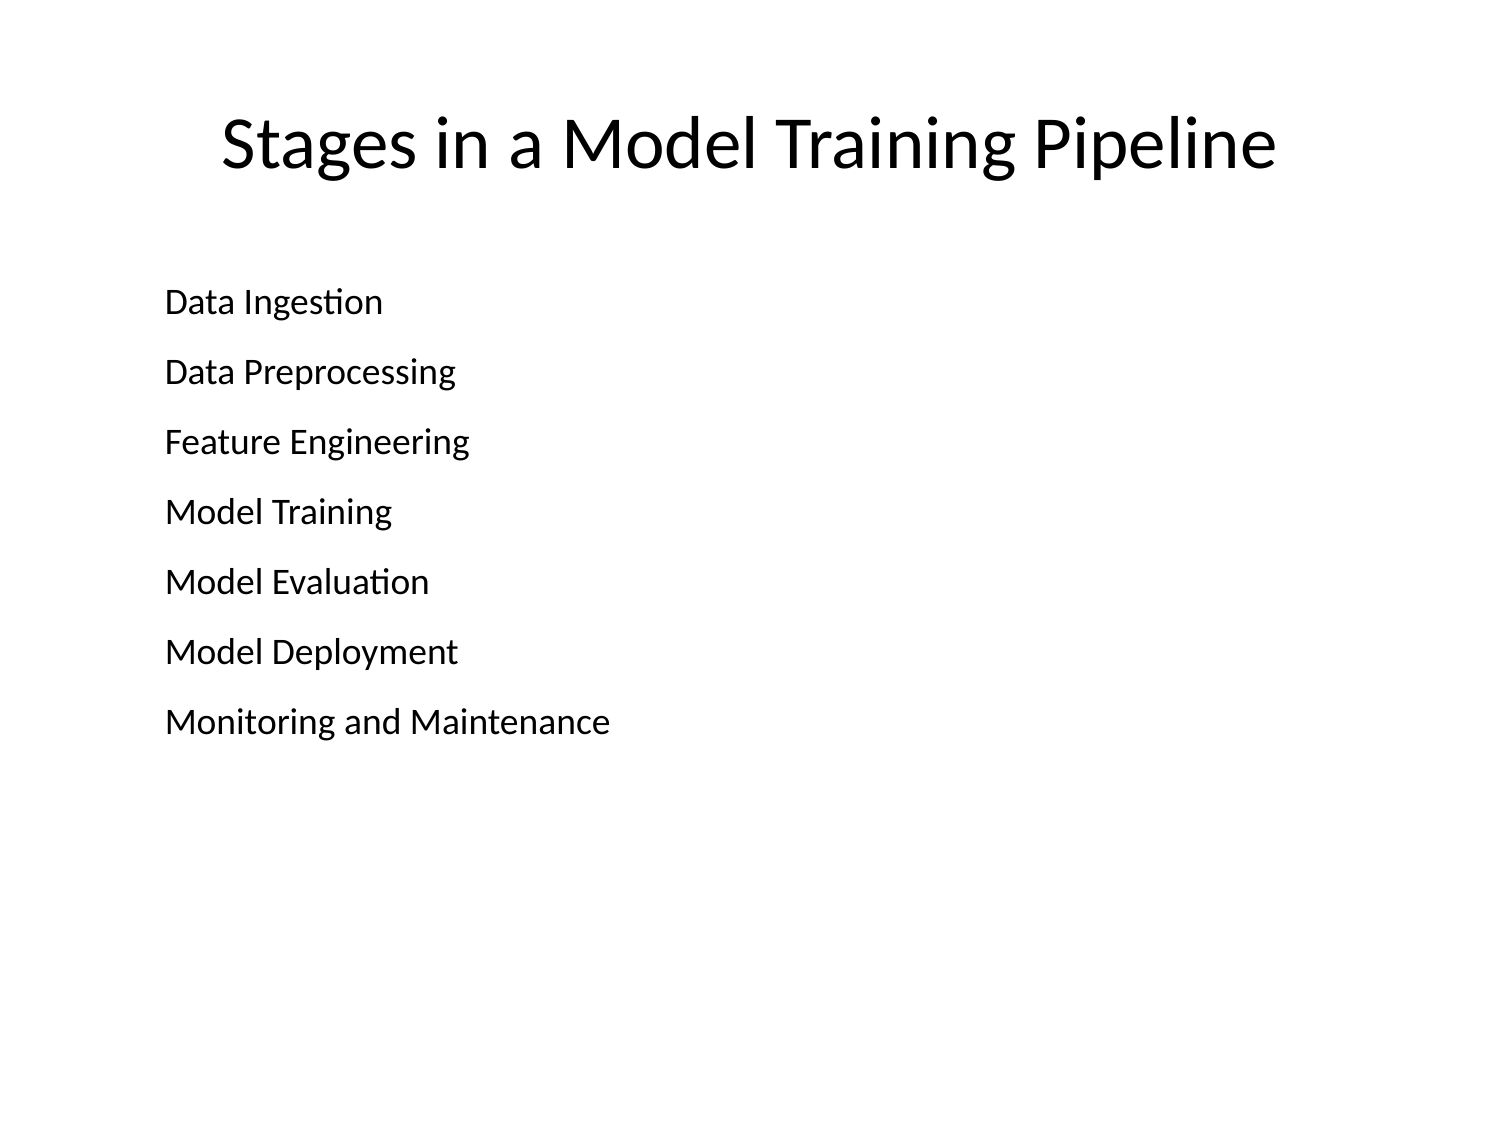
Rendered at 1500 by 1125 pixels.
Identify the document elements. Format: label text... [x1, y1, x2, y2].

text_box Data Ingestion Data Preprocessing Feature Engineering Model Training Model Evaluation Model Deployment Monitoring and Maintenance [149, 224, 1350, 750]
title Stages in a Model Training Pipeline [75, 45, 1425, 233]
